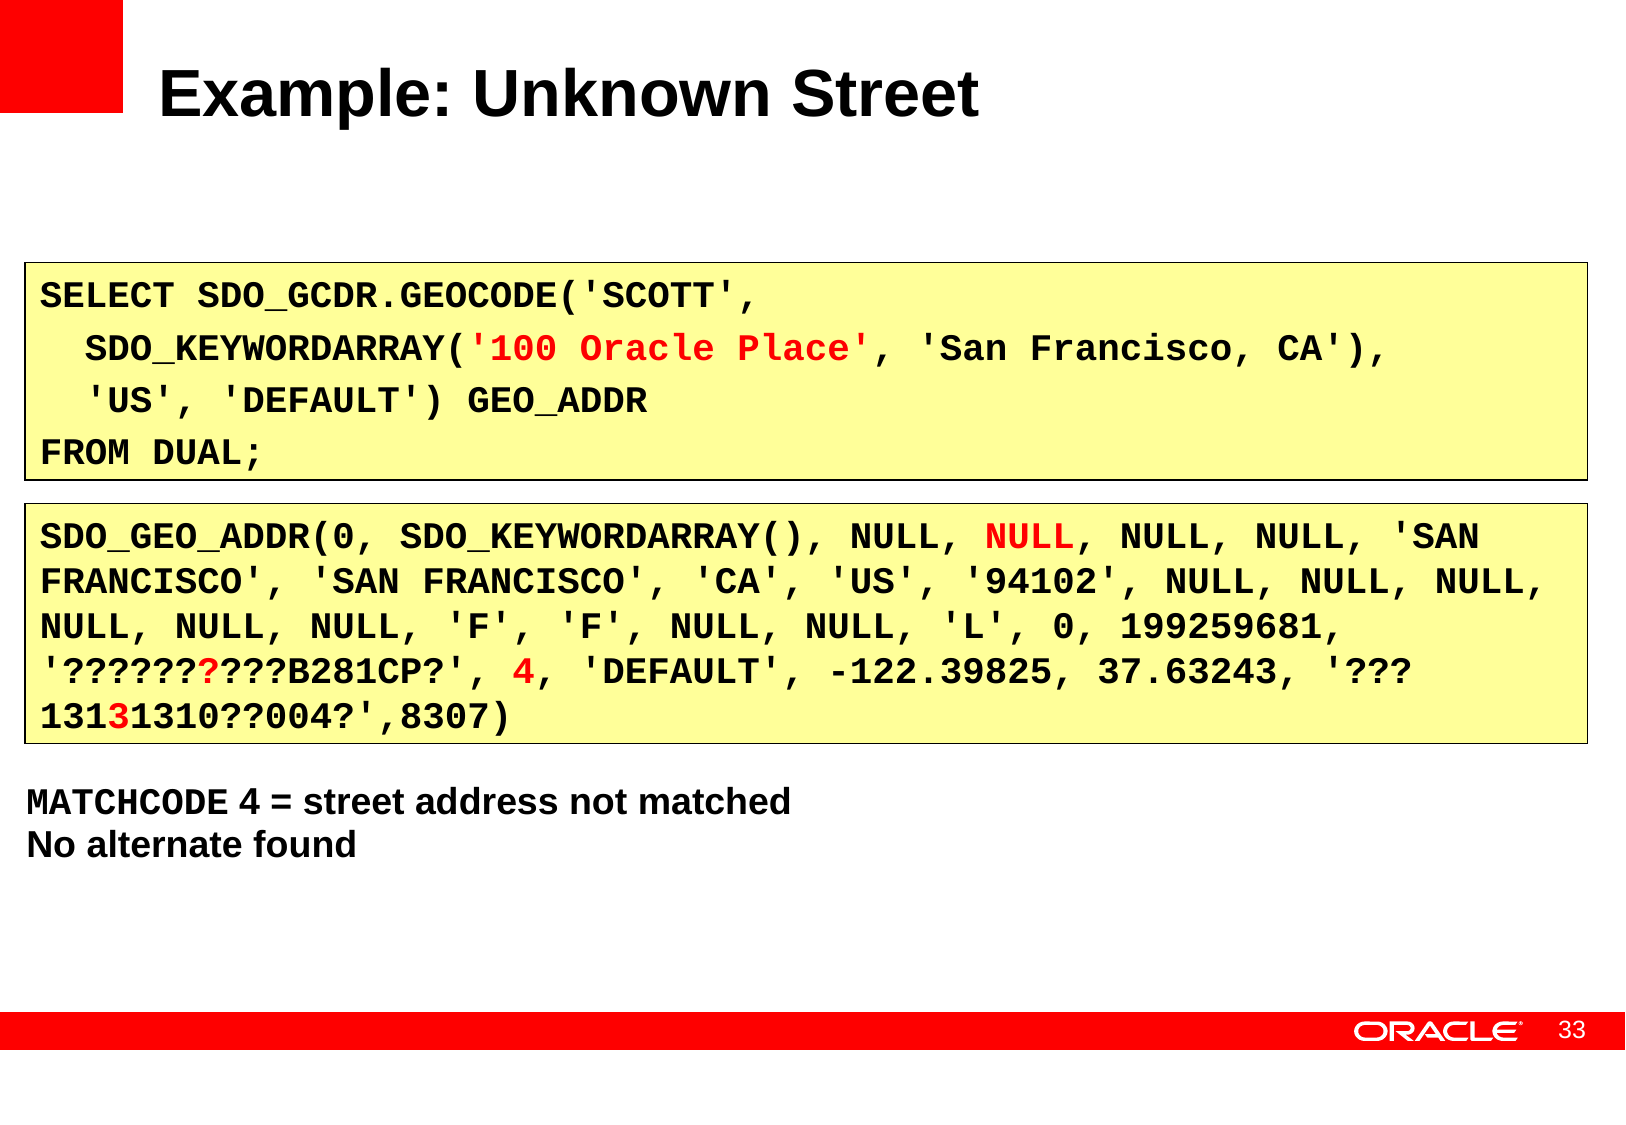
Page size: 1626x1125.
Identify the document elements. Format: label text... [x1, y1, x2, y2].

text_box SELECT SDO_GCDR.GEOCODE('SCOTT', SDO_KEYWORDARRAY('100 Oracle Place', 'San Francisco, CA'), 'US', 'DEFAULT') GEO_ADDR FROM DUAL; [24, 262, 1588, 481]
picture [0, 0, 123, 113]
text_box SDO_GEO_ADDR(0, SDO_KEYWORDARRAY(), NULL, NULL, NULL, NULL, 'SAN FRANCISCO', 'SAN FRANCISCO', 'CA', 'US', '94102', NULL, NULL, NULL, NULL, NULL, NULL, 'F', 'F', NULL, NULL, 'L', 0, 199259681, '??????????B281CP?', 4, 'DEFAULT', -122.39825, 37.63243, '???13131310??004?',8307) [24, 503, 1588, 744]
picture [0, 1012, 1625, 1050]
title Example: Unknown Street [157, 49, 1506, 205]
text_box MATCHCODE 4 = street address not matched No alternate found [24, 783, 795, 868]
